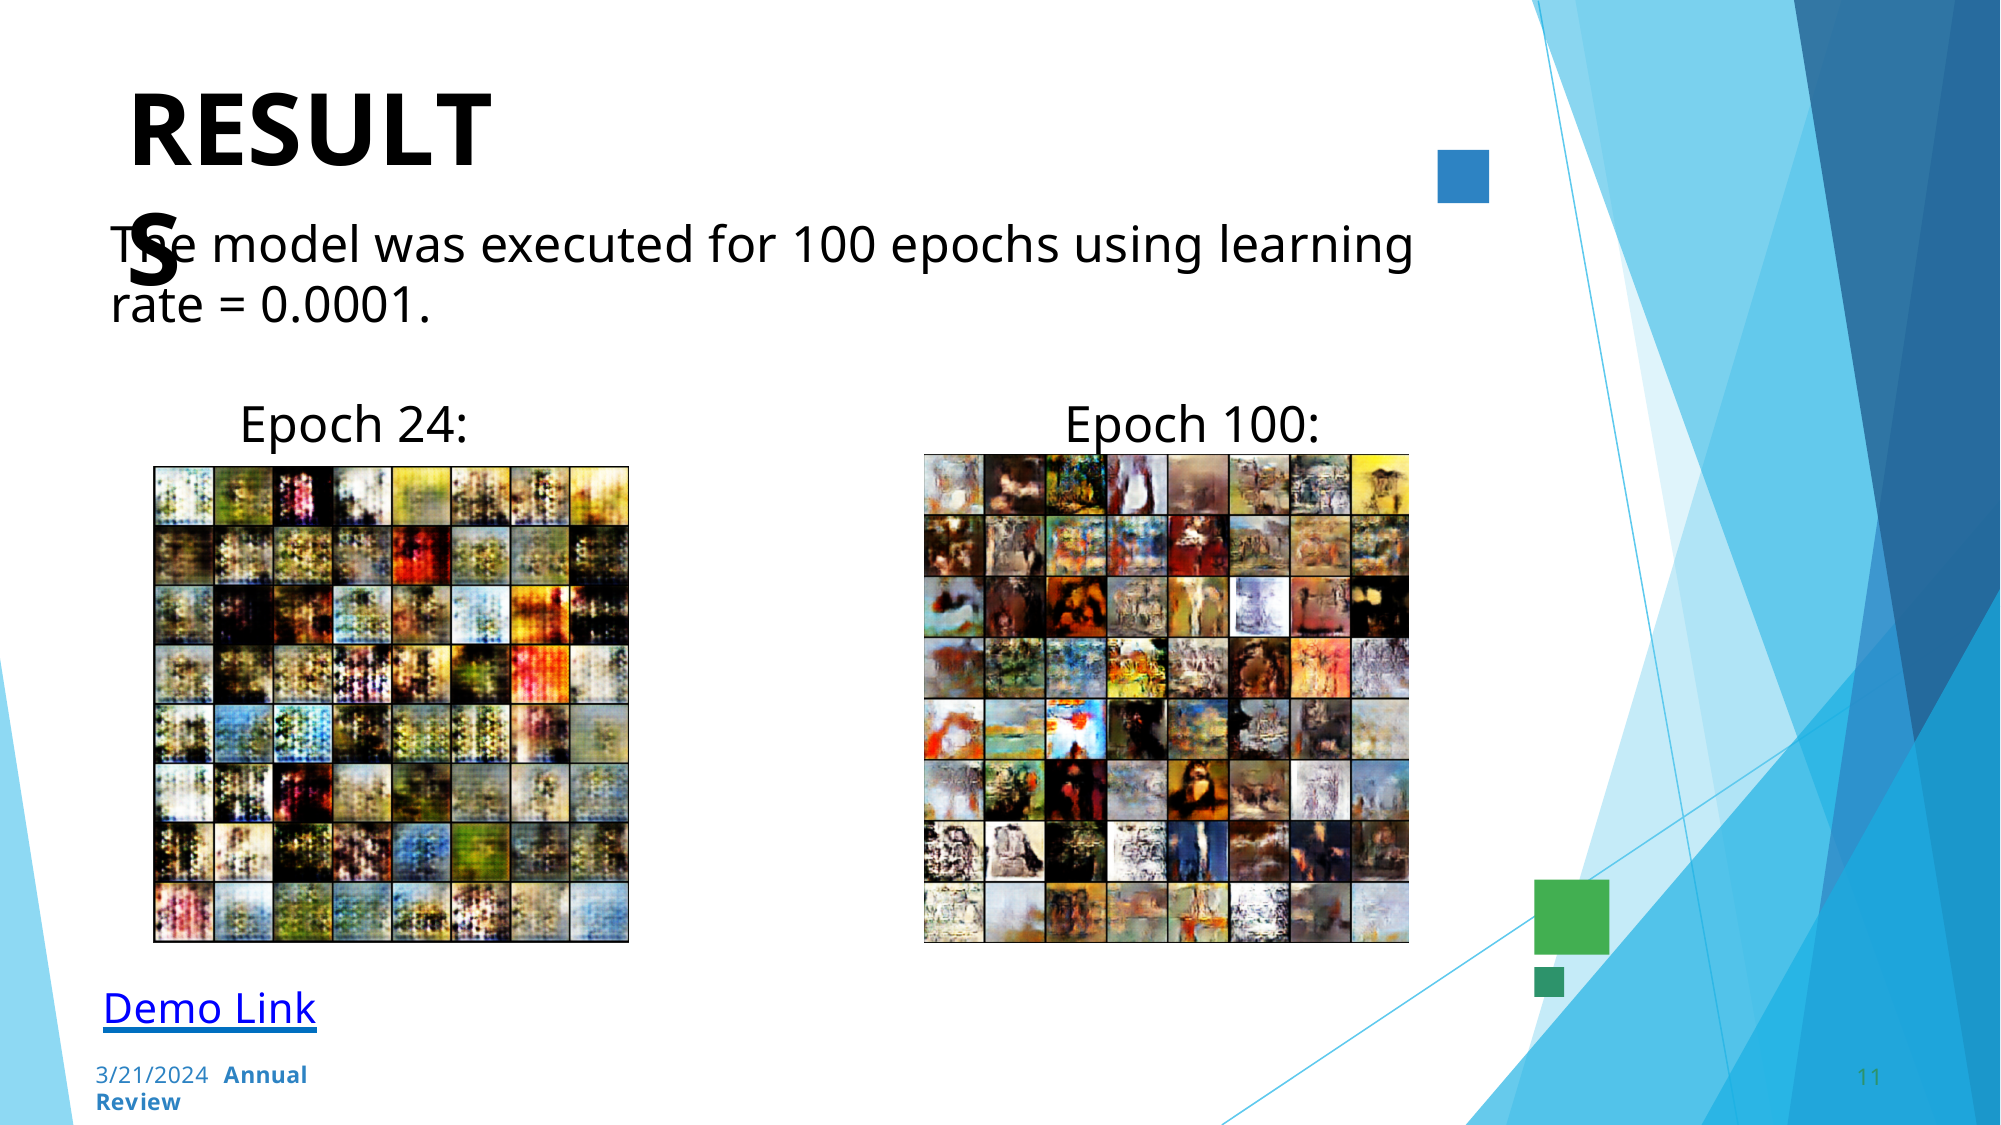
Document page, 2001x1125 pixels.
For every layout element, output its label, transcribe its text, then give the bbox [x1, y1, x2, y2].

text_box The model was executed for 100 epochs using learning rate = 0.0001. [95, 204, 1441, 340]
text_box [1534, 967, 1565, 997]
text_box [1534, 879, 1610, 955]
picture [924, 454, 1410, 943]
text_box [1437, 149, 1490, 204]
text_box Epoch 24: [225, 384, 563, 460]
text_box Demo Link [100, 979, 776, 1040]
text_box 11 [1849, 1061, 1888, 1095]
text_box Epoch 100: [1049, 384, 1350, 453]
text_box 3/21/2024 Annual Review [95, 1061, 387, 1115]
picture [152, 466, 629, 943]
title RESULTS [123, 63, 524, 204]
